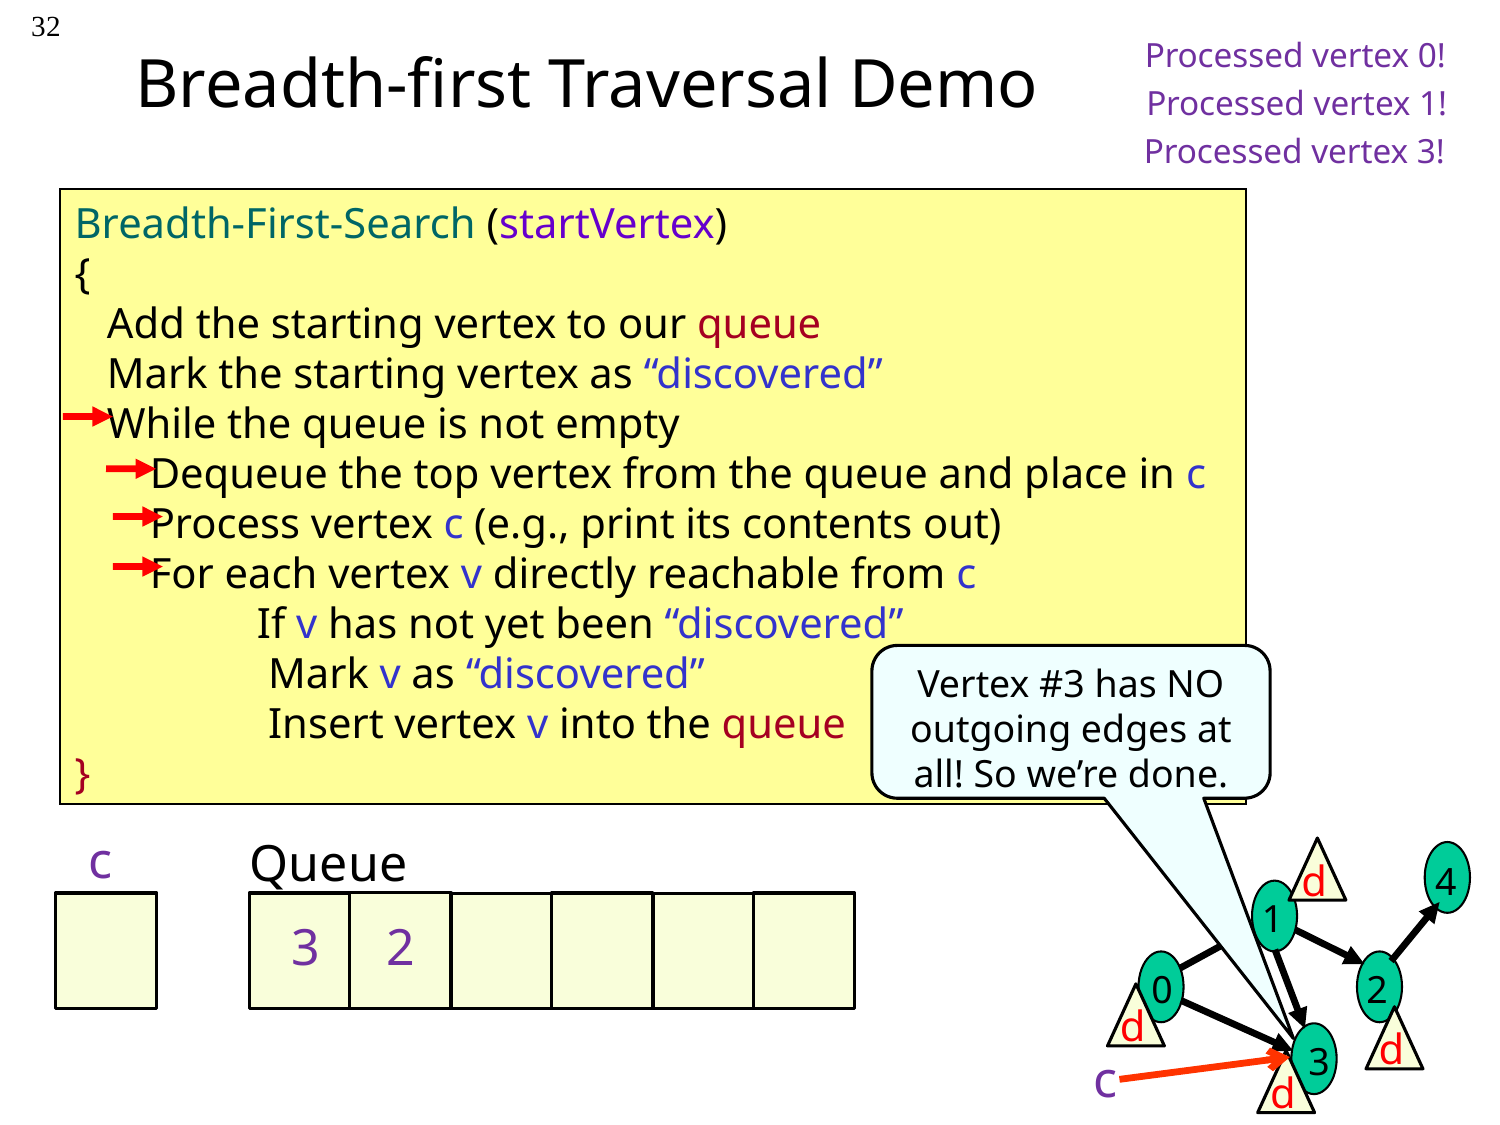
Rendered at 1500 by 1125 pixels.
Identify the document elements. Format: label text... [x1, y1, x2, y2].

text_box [1292, 1050, 1315, 1125]
text_box Vertex #3 has NO outgoing edges at all! So we’re done. [871, 645, 1271, 848]
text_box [237, 823, 855, 1009]
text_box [1363, 1006, 1424, 1082]
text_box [1286, 837, 1347, 913]
text_box [1434, 842, 1460, 848]
text_box [112, 510, 163, 523]
text_box [106, 462, 157, 476]
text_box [1105, 983, 1165, 1059]
text_box [62, 410, 113, 423]
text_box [1077, 1040, 1291, 1117]
text_box [112, 560, 163, 573]
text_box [55, 820, 158, 1009]
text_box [1135, 850, 1473, 1095]
text_box Processed vertex 0! [1130, 26, 1462, 82]
text_box Breadth-First-Search (startVertex) { Add the starting vertex to our queue Mark the starting vertex as “discovered” While the queue is not empty Dequeue the top vertex from the queue and place in c Process vertex c (e.g., print its contents out) For each vertex v directly reachable from c If v has not yet been “discovered” Mark v as “discovered” Insert vertex v into the queue } [59, 189, 1247, 805]
text_box Processed vertex 1! [1131, 74, 1463, 130]
title Breadth-first Traversal Demo [0, 0, 1225, 175]
text_box Processed vertex 3! [1129, 122, 1461, 178]
